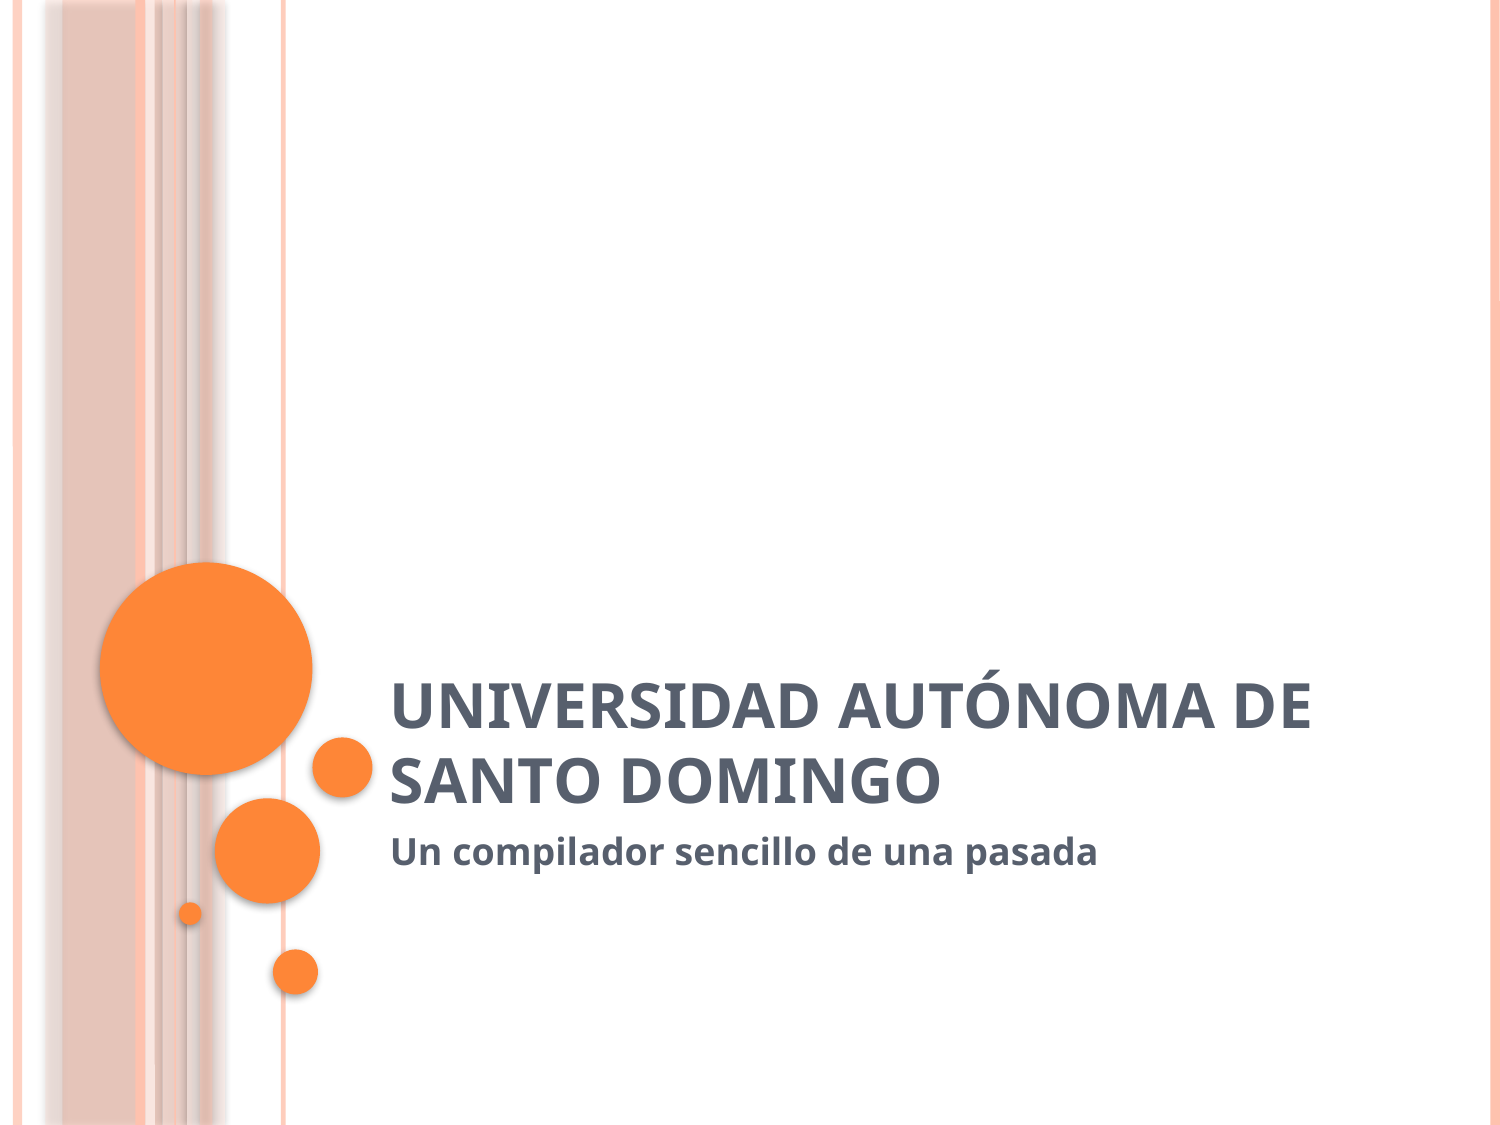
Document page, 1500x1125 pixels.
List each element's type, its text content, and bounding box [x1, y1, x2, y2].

subtitle Un compilador sencillo de una pasada [375, 820, 1388, 1046]
title Universidad Autónoma de Santo Domingo [375, 512, 1388, 820]
